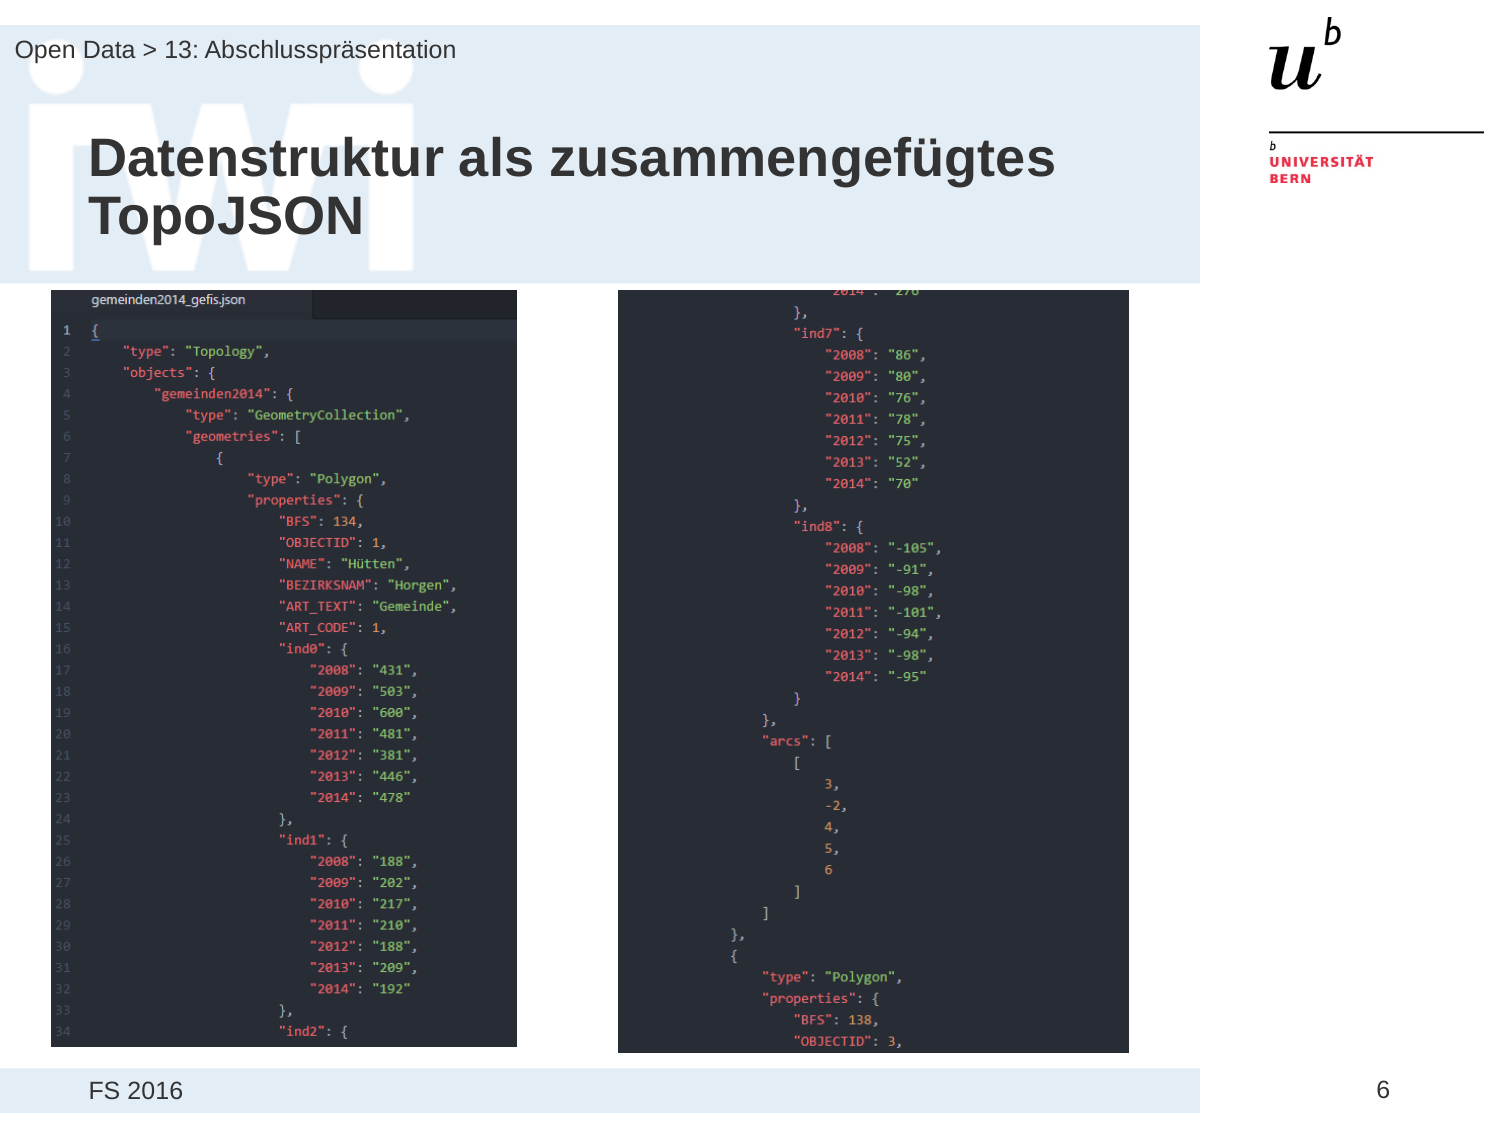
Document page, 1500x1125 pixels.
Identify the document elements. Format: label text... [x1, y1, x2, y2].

picture [50, 289, 517, 1047]
picture [1269, 17, 1484, 183]
picture [0, 1069, 1200, 1113]
picture [618, 289, 1129, 1053]
title Datenstruktur als zusammengefügtes TopoJSON [88, 129, 1175, 265]
picture [0, 25, 1200, 283]
